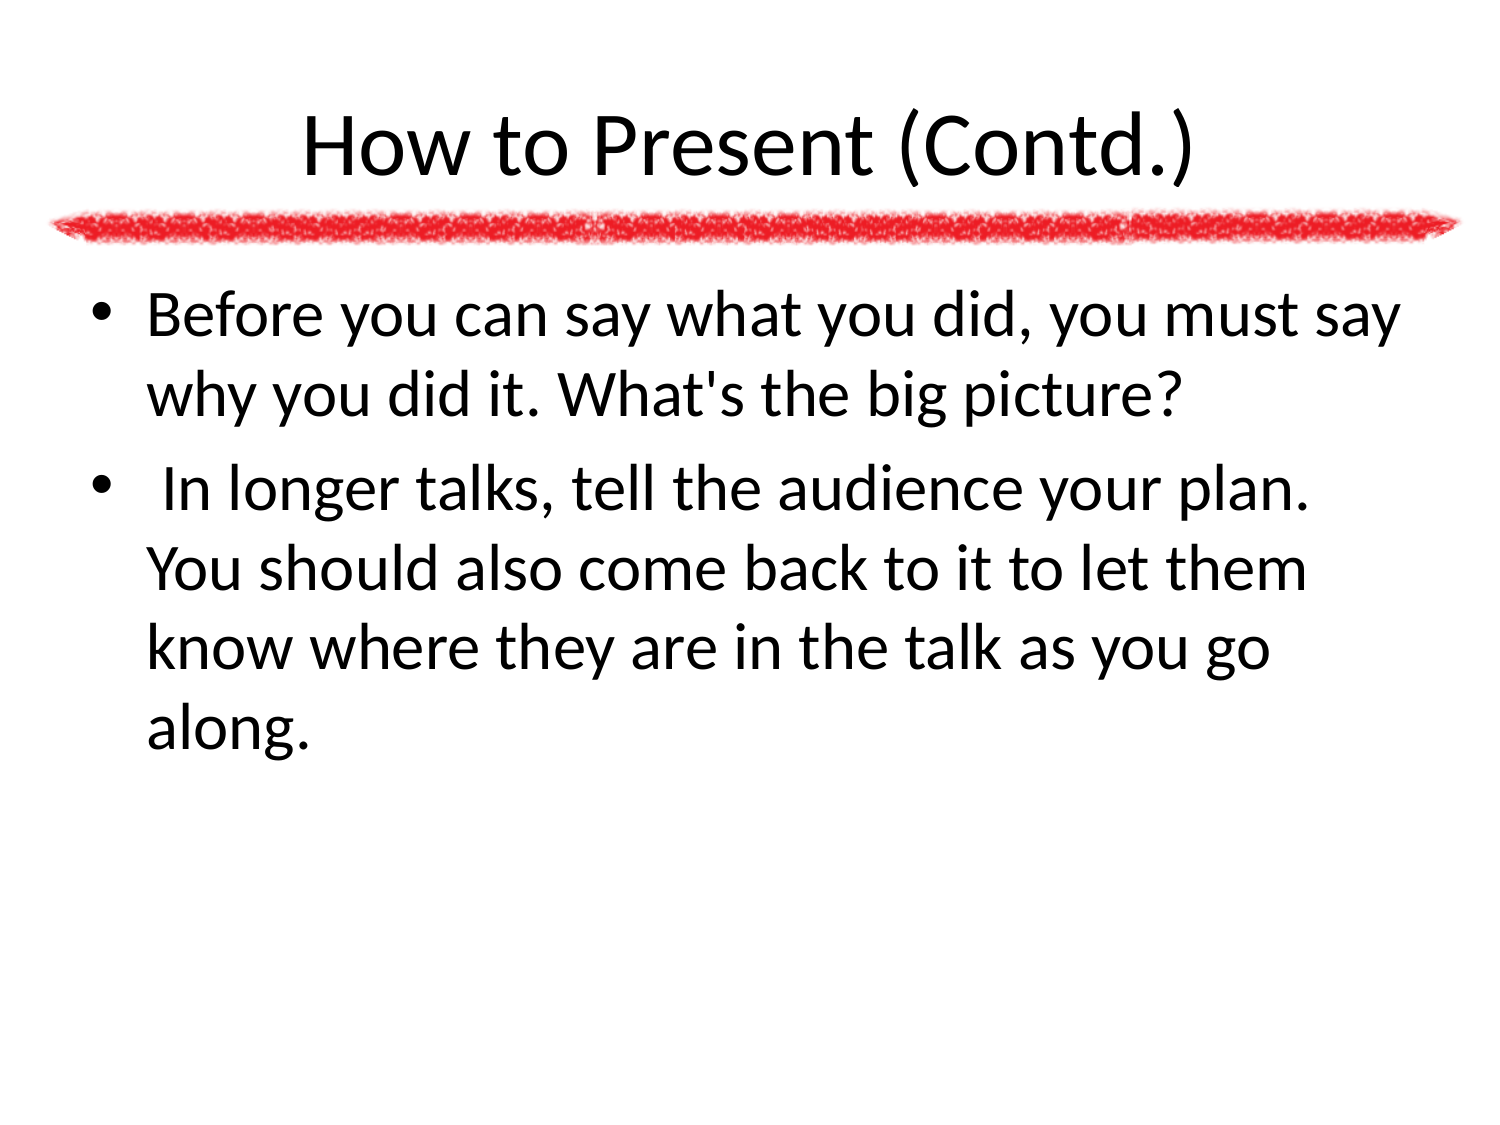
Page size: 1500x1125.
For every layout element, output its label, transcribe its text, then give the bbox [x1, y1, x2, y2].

picture [37, 187, 1470, 268]
title How to Present (Contd.) [75, 45, 1425, 185]
list Before you can say what you did, you must say why you did it. What's the big picture? In longer talks, tell the audience your plan. You should also come back to it to let them know where they are in the talk as you go along. [75, 277, 1425, 1005]
